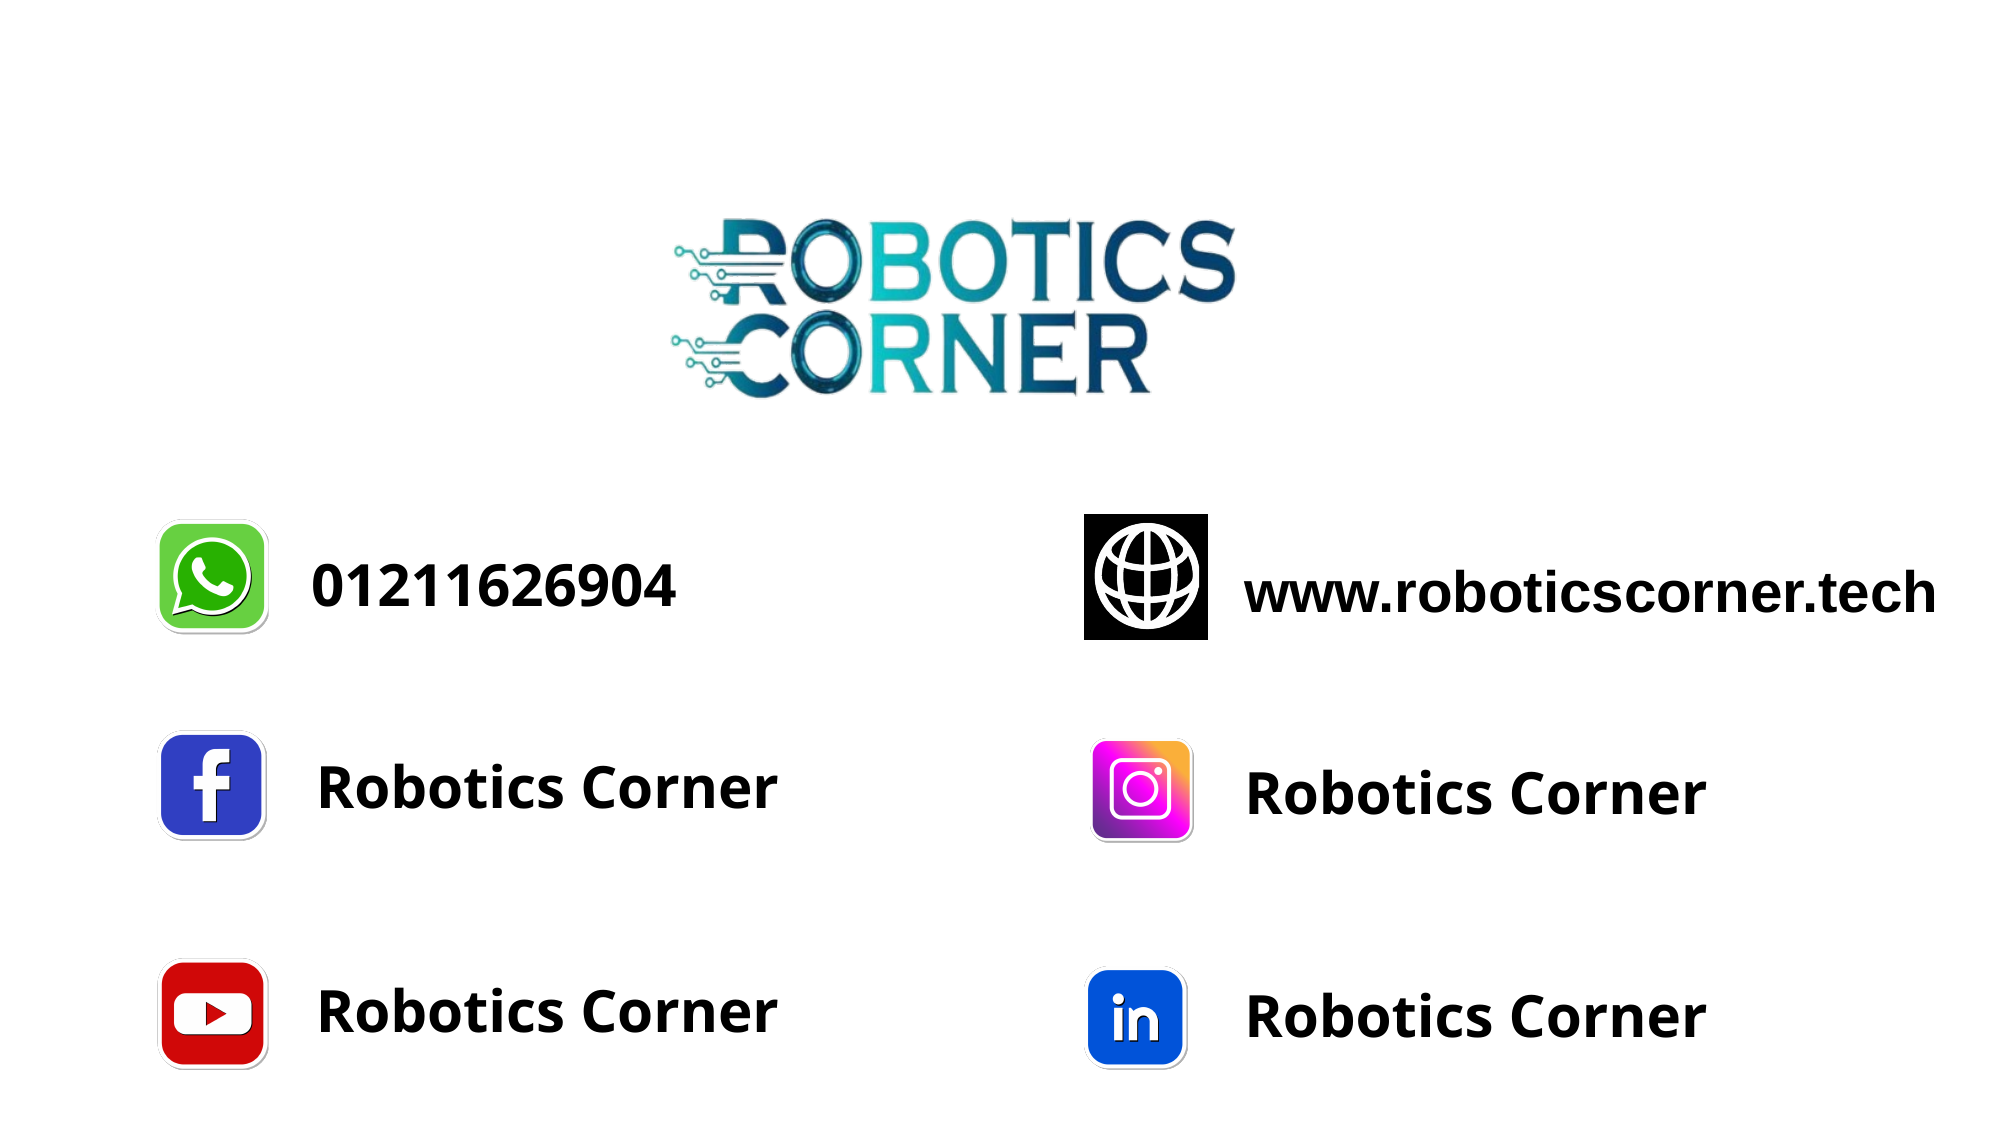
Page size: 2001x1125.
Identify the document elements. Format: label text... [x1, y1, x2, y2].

picture [155, 730, 268, 841]
picture [1083, 732, 1196, 851]
text_box Robotics Corner [1229, 971, 1783, 1057]
text_box 01211626904 [296, 540, 850, 626]
picture [155, 954, 269, 1070]
picture [1083, 959, 1196, 1070]
picture [640, 0, 1256, 641]
picture [155, 519, 269, 635]
text_box www.roboticscorner.tech [1229, 546, 1979, 632]
text_box Robotics Corner [1229, 748, 1783, 834]
text_box Robotics Corner [300, 742, 854, 828]
text_box Robotics Corner [300, 966, 854, 1052]
